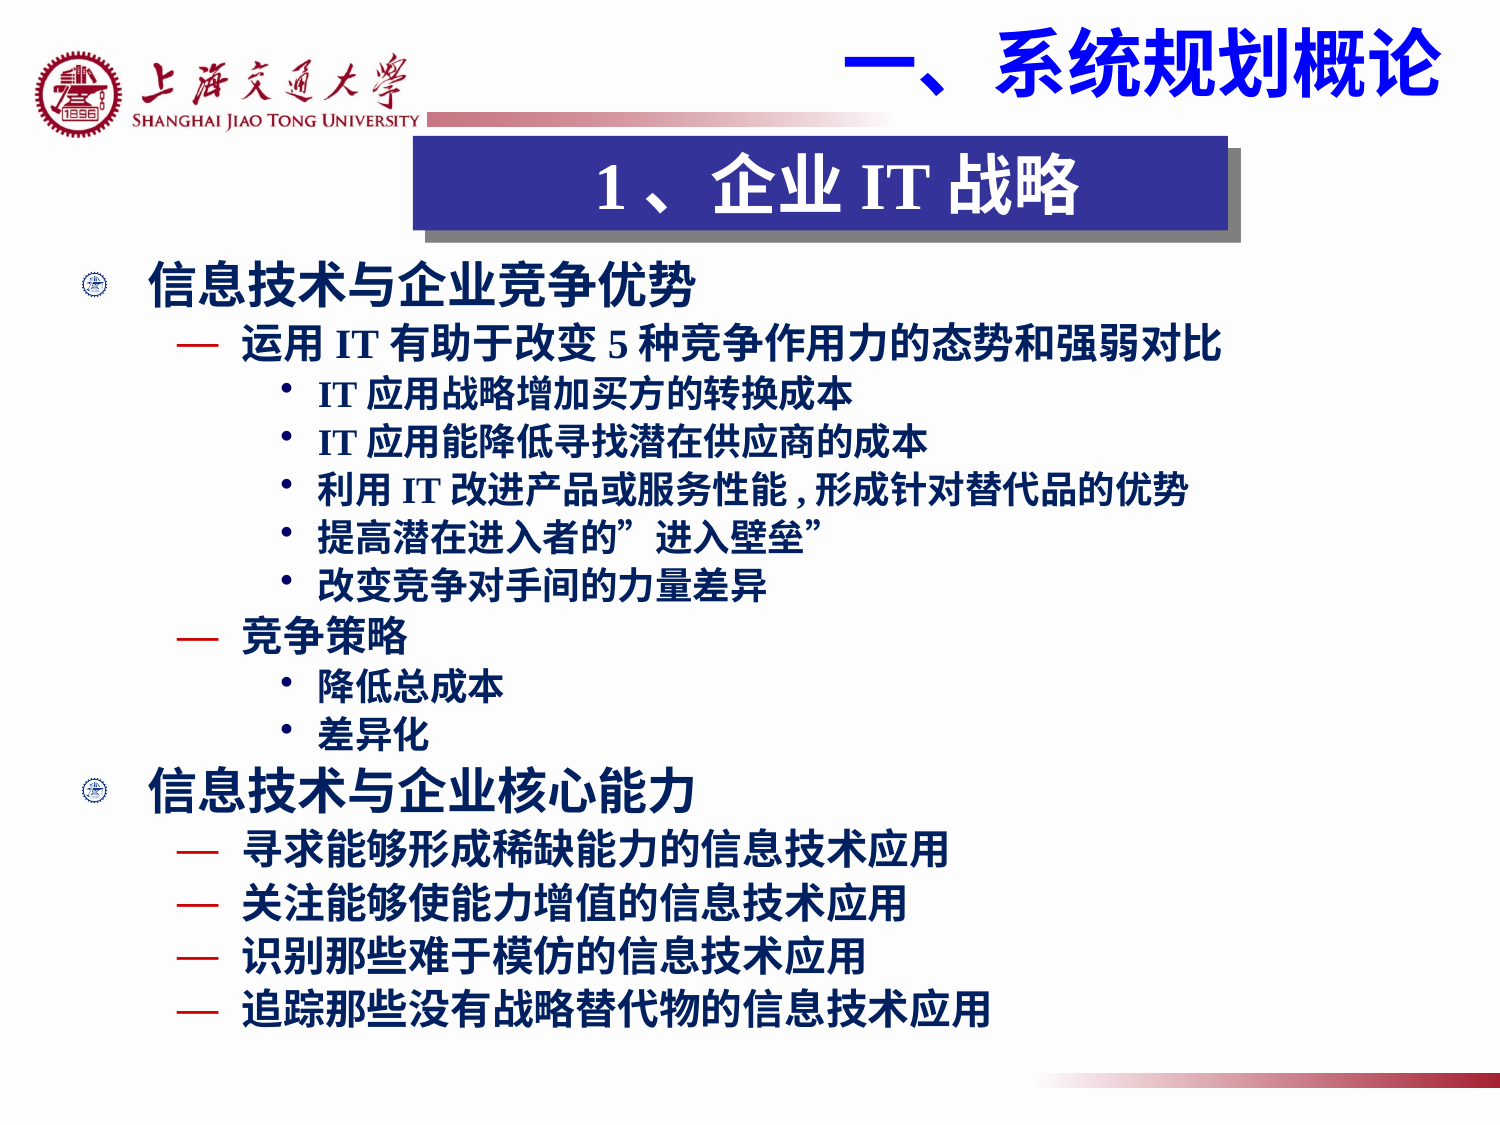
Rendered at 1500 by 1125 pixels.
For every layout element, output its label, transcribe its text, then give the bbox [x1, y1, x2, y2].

picture [0, 0, 1500, 1125]
text_box 信息技术与企业竞争优势 运用IT有助于改变5种竞争作用力的态势和强弱对比 IT应用战略增加买方的转换成本 IT应用能降低寻找潜在供应商的成本 利用IT改进产品或服务性能,形成针对替代品的优势 提高潜在进入者的”进入壁垒” 改变竞争对手间的力量差异 竞争策略 降低总成本 差异化 信息技术与企业核心能力 寻求能够形成稀缺能力的信息技术应用 关注能够使能力增值的信息技术应用 识别那些难于模仿的信息技术应用 追踪那些没有战略替代物的信息技术应用 [58, 252, 1495, 1106]
picture [73, 263, 116, 306]
text_box 1、企业IT战略 [412, 135, 1228, 231]
text_box 一、系统规划概论 [182, 7, 1458, 116]
picture [73, 769, 116, 812]
